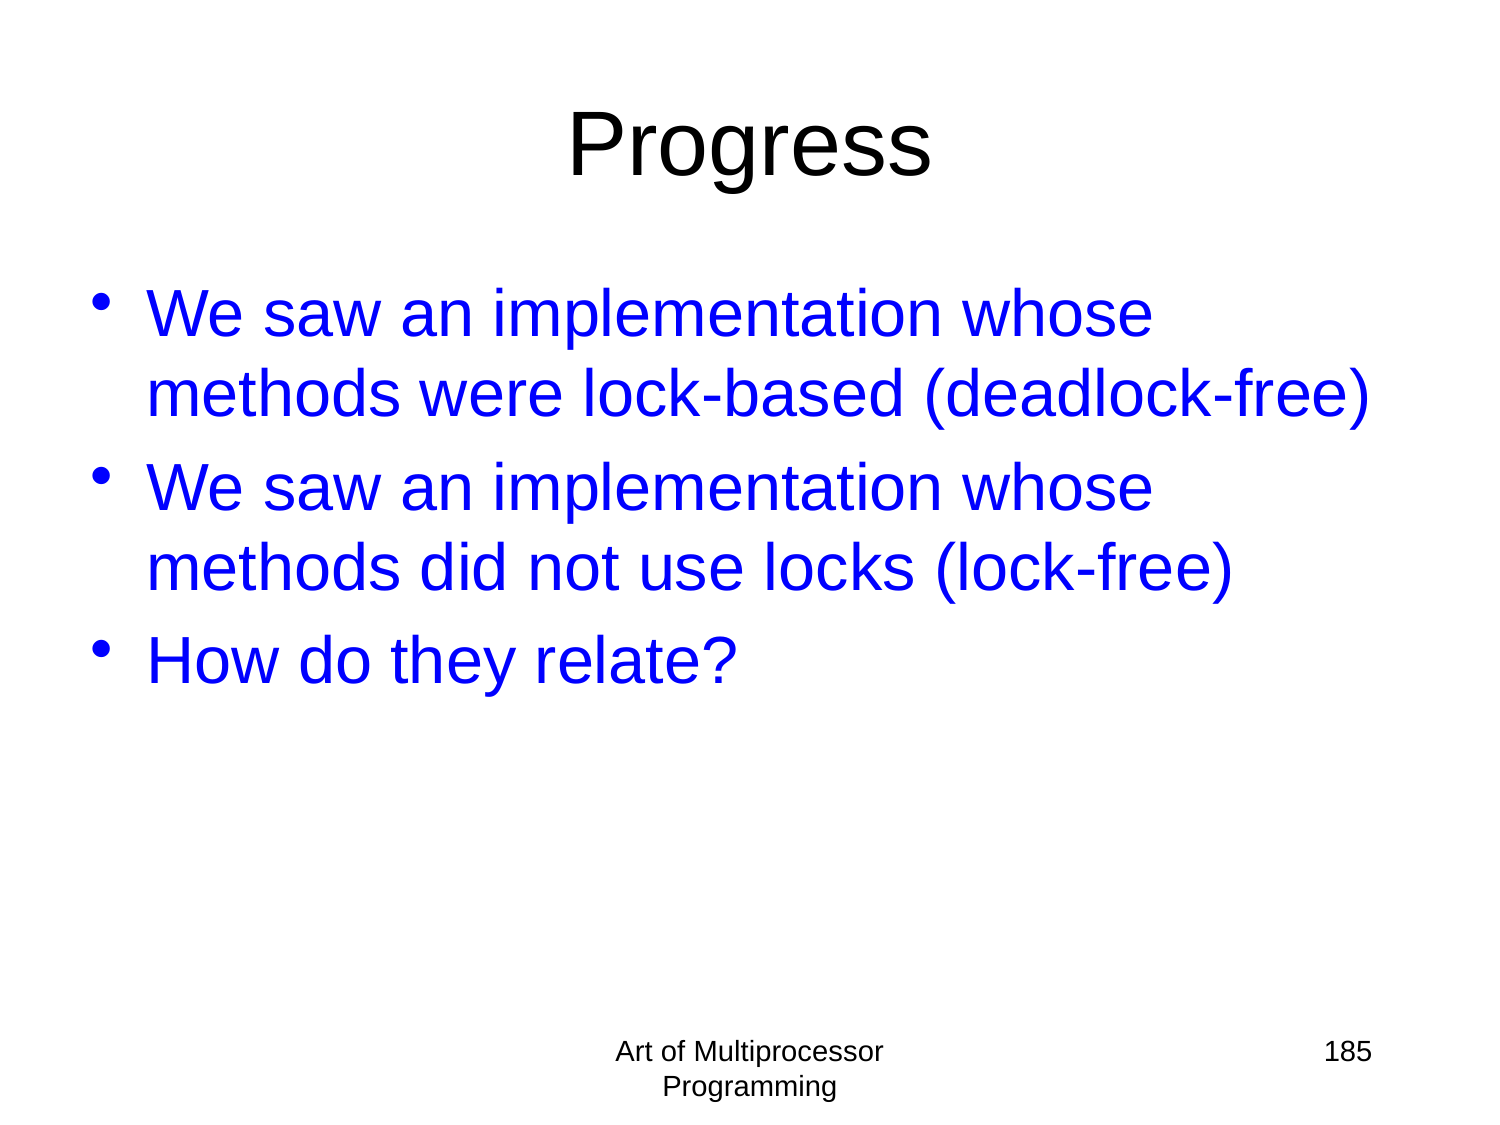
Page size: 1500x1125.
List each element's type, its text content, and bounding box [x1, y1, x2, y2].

title Progress [74, 44, 1426, 233]
slide_number 185 [1074, 1024, 1388, 1101]
list We saw an implementation whose methods were lock-based (deadlock-free) We saw an implementation whose methods did not use locks (lock-free) How do they relate? [74, 262, 1426, 1006]
footer Art of Multiprocessor Programming [512, 1024, 988, 1101]
